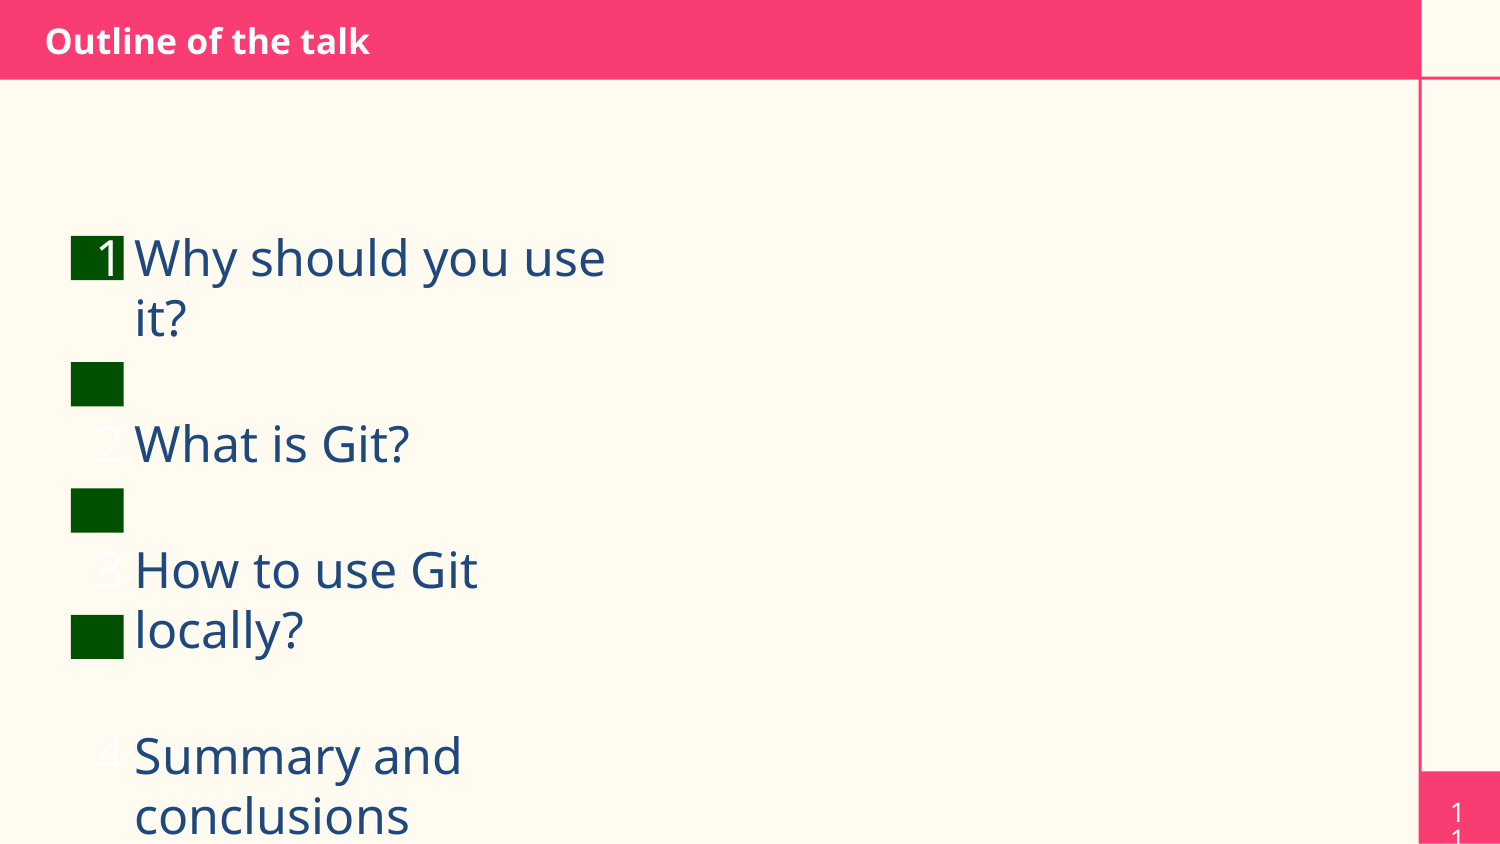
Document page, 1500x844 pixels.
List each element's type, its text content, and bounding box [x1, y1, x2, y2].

text_box [70, 235, 94, 281]
text_box [70, 614, 94, 659]
text_box Why should you use it? What is Git? How to use Git locally? Summary and conclusions [94, 223, 614, 844]
slide_number ‹#› [1443, 788, 1481, 844]
title Outline of the talk [42, 16, 614, 161]
text_box [1418, 0, 1422, 844]
text_box [70, 488, 94, 533]
text_box [70, 362, 94, 407]
